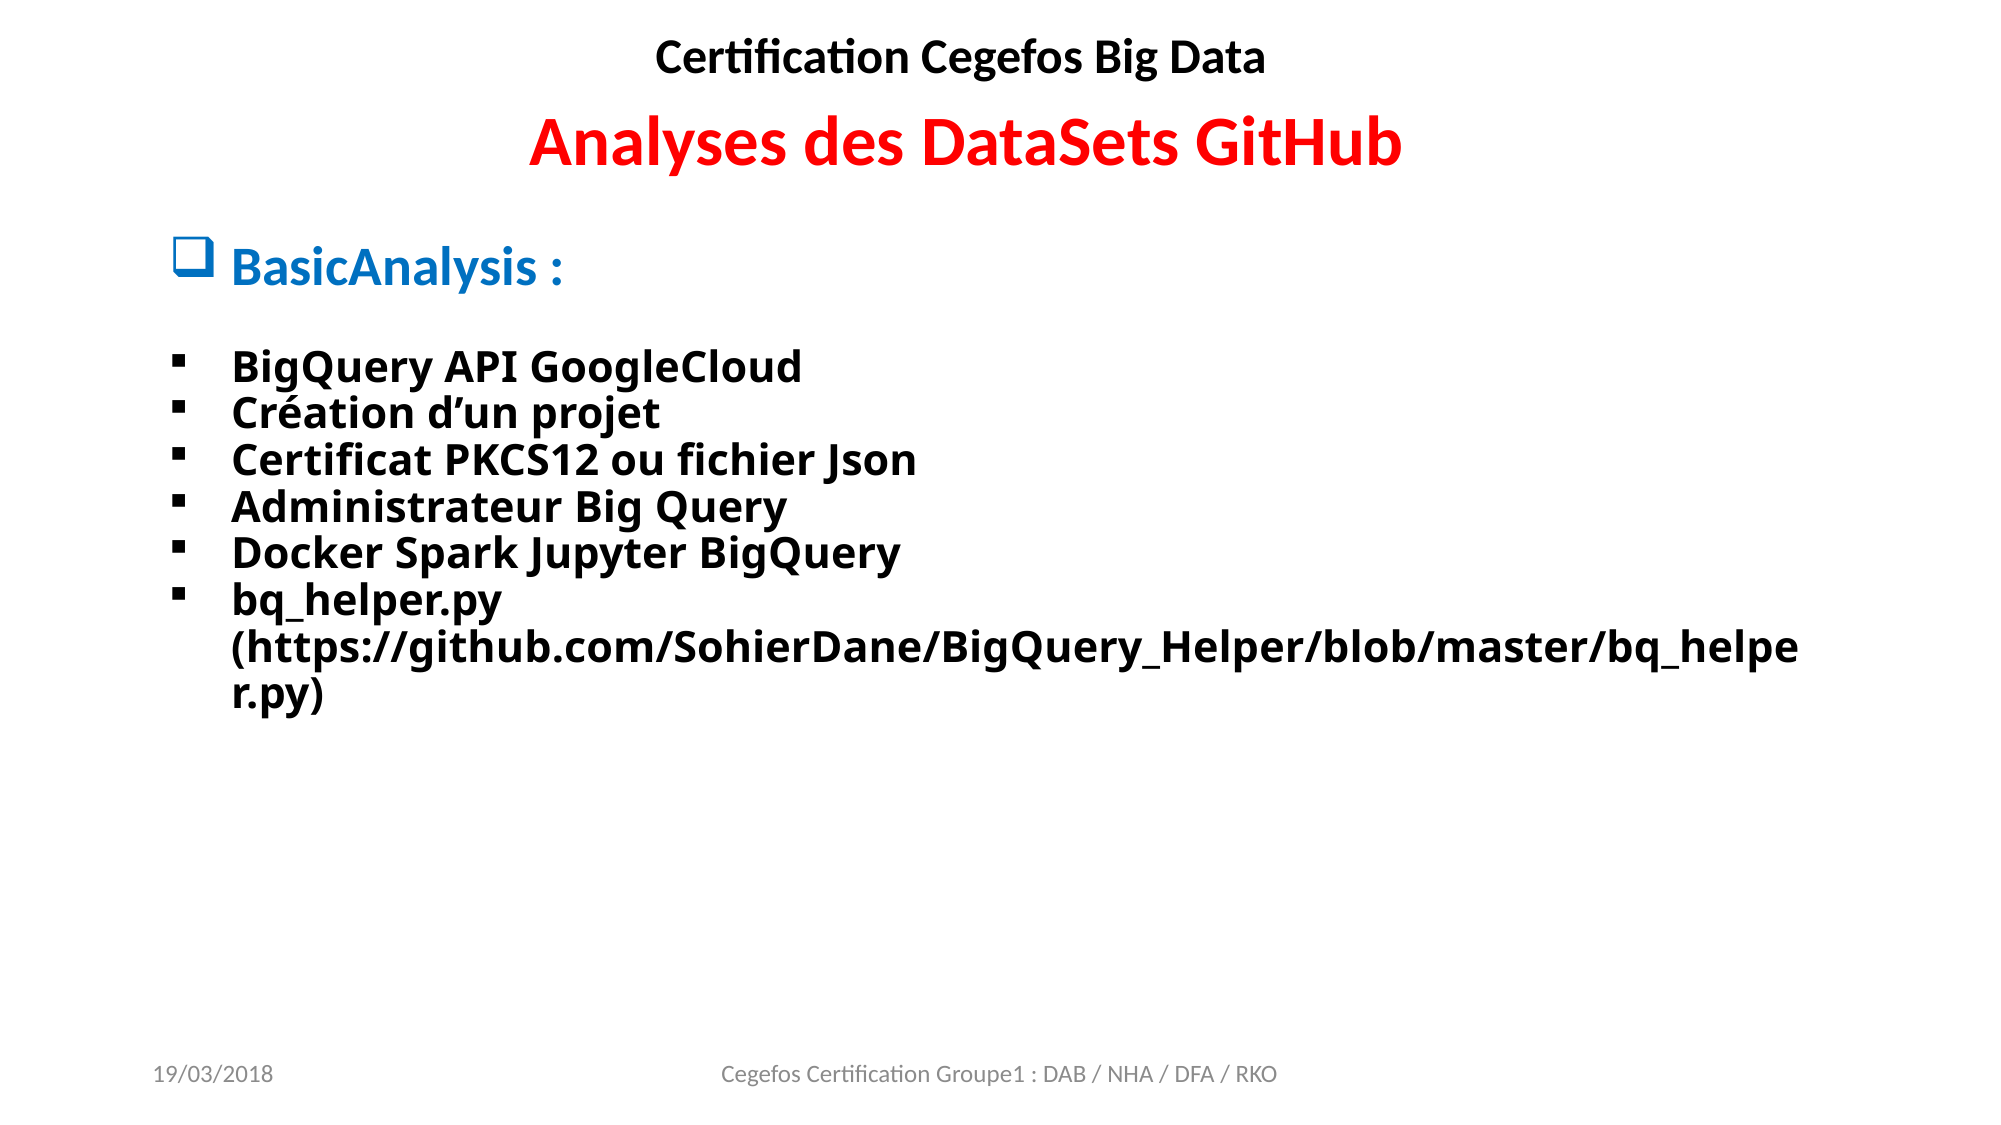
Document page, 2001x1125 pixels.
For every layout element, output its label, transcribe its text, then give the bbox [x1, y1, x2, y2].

footer Cegefos Certification Groupe1 : DAB / NHA / DFA / RKO [662, 1042, 1338, 1103]
text_box BasicAnalysis : BigQuery API GoogleCloud Création d’un projet Certificat PKCS12 ou fichier Json Administrateur Big Query Docker Spark Jupyter BigQuery bq_helper.py (https://github.com/SohierDane/BigQuery_Helper/blob/master/bq_helper.py) [153, 219, 1830, 1010]
subtitle Certification Cegefos Big Data Analyses des DataSets GitHub [120, 22, 1814, 195]
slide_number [137, 1042, 588, 1103]
title [128, 195, 1806, 985]
